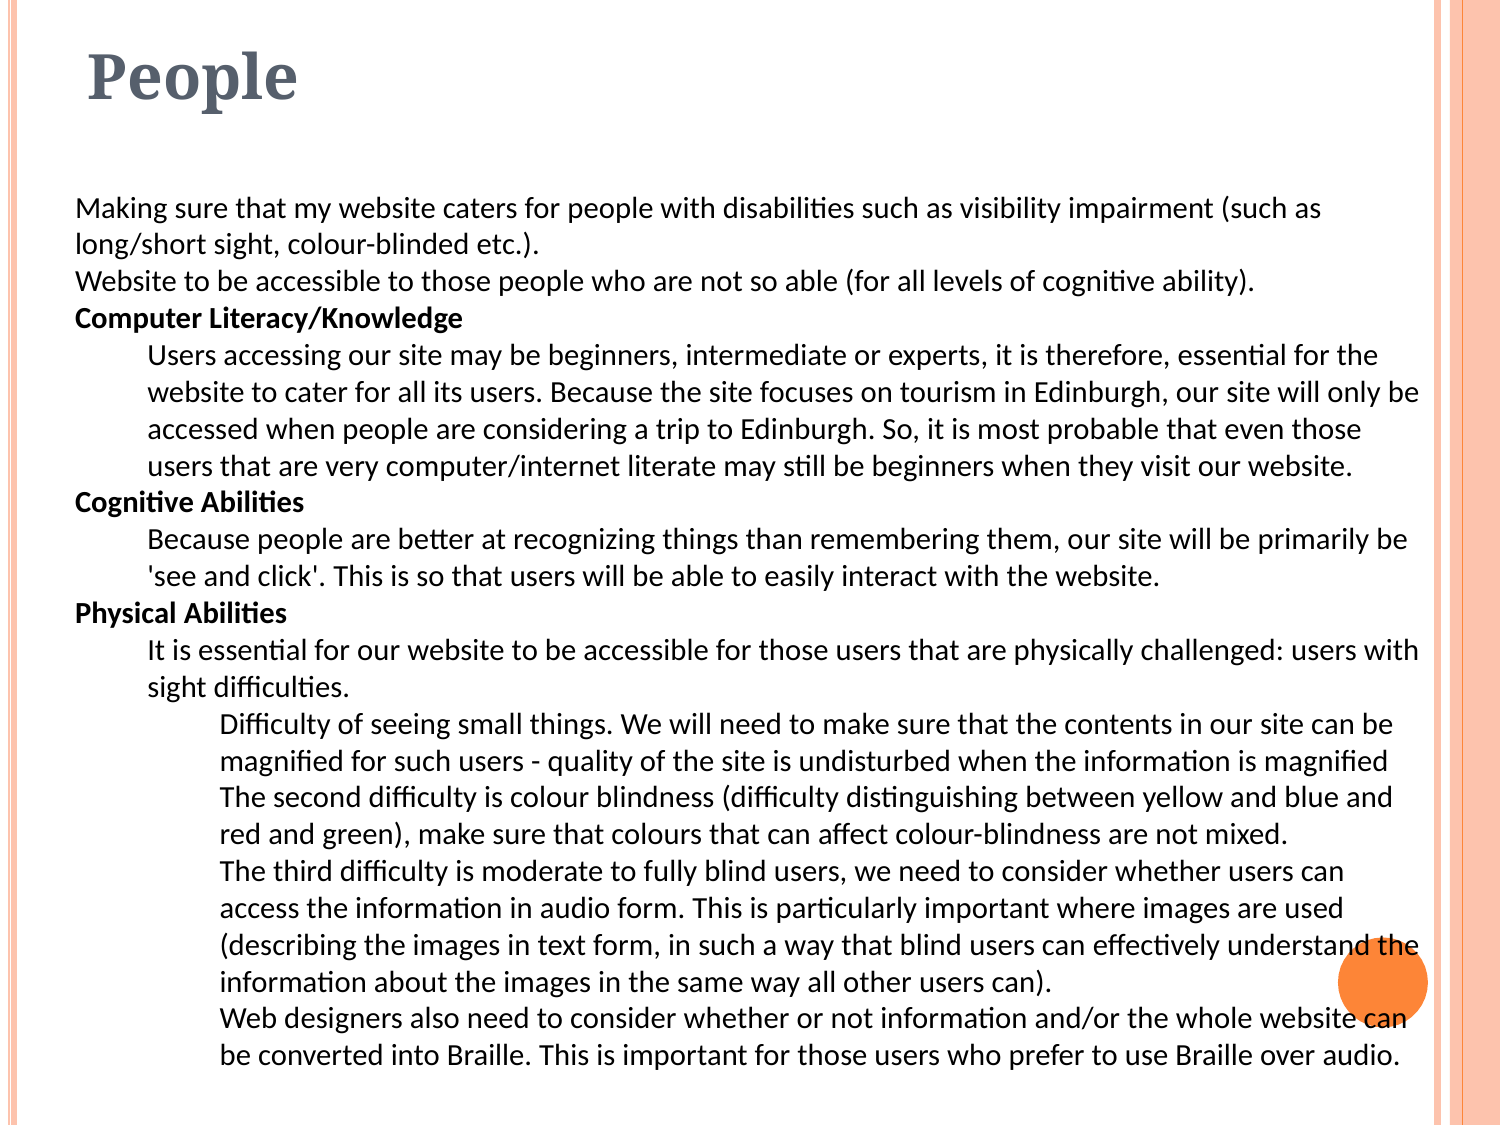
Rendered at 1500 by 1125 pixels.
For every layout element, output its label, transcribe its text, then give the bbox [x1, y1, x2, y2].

title People [87, 37, 1413, 113]
list Making sure that my website caters for people with disabilities such as visibility impairment (such as long/short sight, colour-blinded etc.). Website to be accessible to those people who are not so able (for all levels of cognitive ability). Computer Literacy/Knowledge Users accessing our site may be beginners, intermediate or experts, it is therefore, essential for the website to cater for all its users. Because the site focuses on tourism in Edinburgh, our site will only be accessed when people are considering a trip to Edinburgh. So, it is most probable that even those users that are very computer/internet literate may still be beginners when they visit our website. Cognitive Abilities Because people are better at recognizing things than remembering them, our site will be primarily be 'see and click'. This is so that users will be able to easily interact with the website. Physical Abilities It is essential for our website to be accessible for those users that are physically challenged: users with sight difficulties. Difficulty of seeing small things. We will need to make sure that the contents in our site can be magnified for such users - quality of the site is undisturbed when the information is magnified The second difficulty is colour blindness (difficulty distinguishing between yellow and blue and red and green), make sure that colours that can affect colour-blindness are not mixed. The third difficulty is moderate to fully blind users, we need to consider whether users can access the information in audio form. This is particularly important where images are used (describing the images in text form, in such a way that blind users can effectively understand the information about the images in the same way all other users can). Web designers also need to consider whether or not information and/or the whole website can be converted into Braille. This is important for those users who prefer to use Braille over audio. [75, 187, 1425, 1088]
